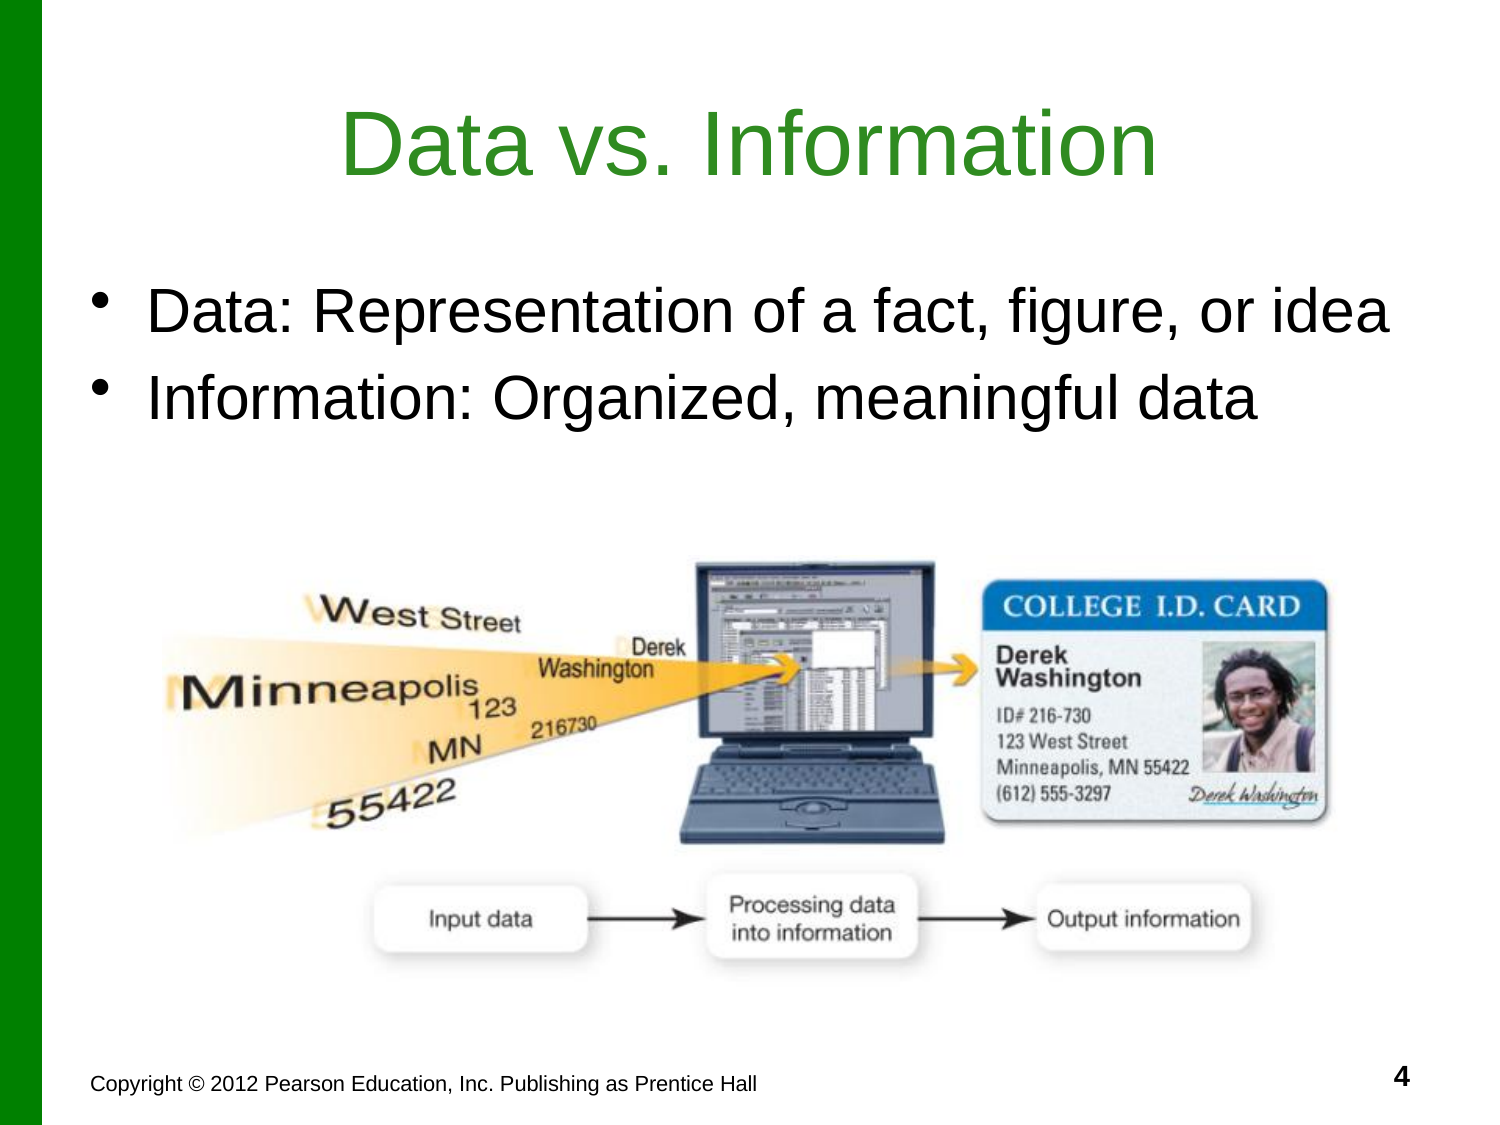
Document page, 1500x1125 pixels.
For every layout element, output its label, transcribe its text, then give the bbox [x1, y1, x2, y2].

list Data: Representation of a fact, figure, or idea Information: Organized, meaningful data [74, 261, 1426, 1006]
picture [162, 555, 1351, 991]
slide_number 4 [1074, 1049, 1426, 1103]
title Data vs. Information [74, 44, 1426, 234]
slide_number Copyright © 2012 Pearson Education, Inc. Publishing as Prentice Hall [74, 1062, 826, 1088]
